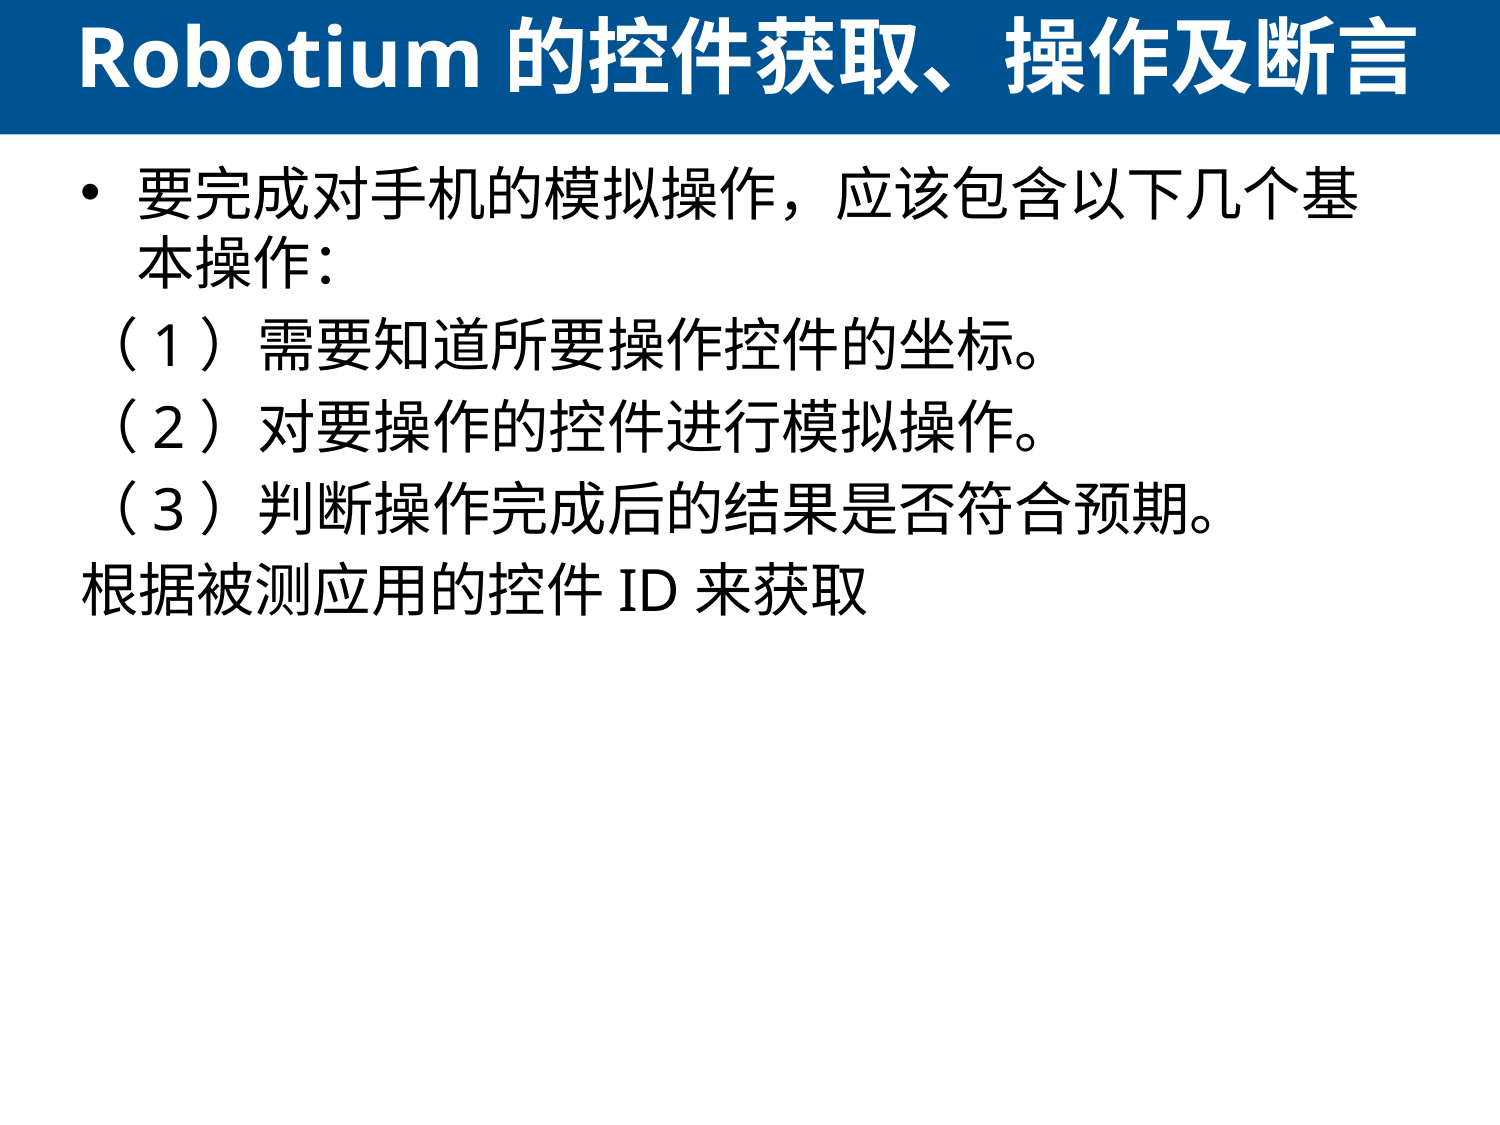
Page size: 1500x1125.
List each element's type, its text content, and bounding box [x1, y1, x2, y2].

list 要完成对手机的模拟操作，应该包含以下几个基本操作： （1）需要知道所要操作控件的坐标。 （2）对要操作的控件进行模拟操作。 （3）判断操作完成后的结果是否符合预期。 根据被测应用的控件ID来获取 [64, 149, 1415, 892]
title Robotium的控件获取、操作及断言 [0, 0, 1500, 135]
